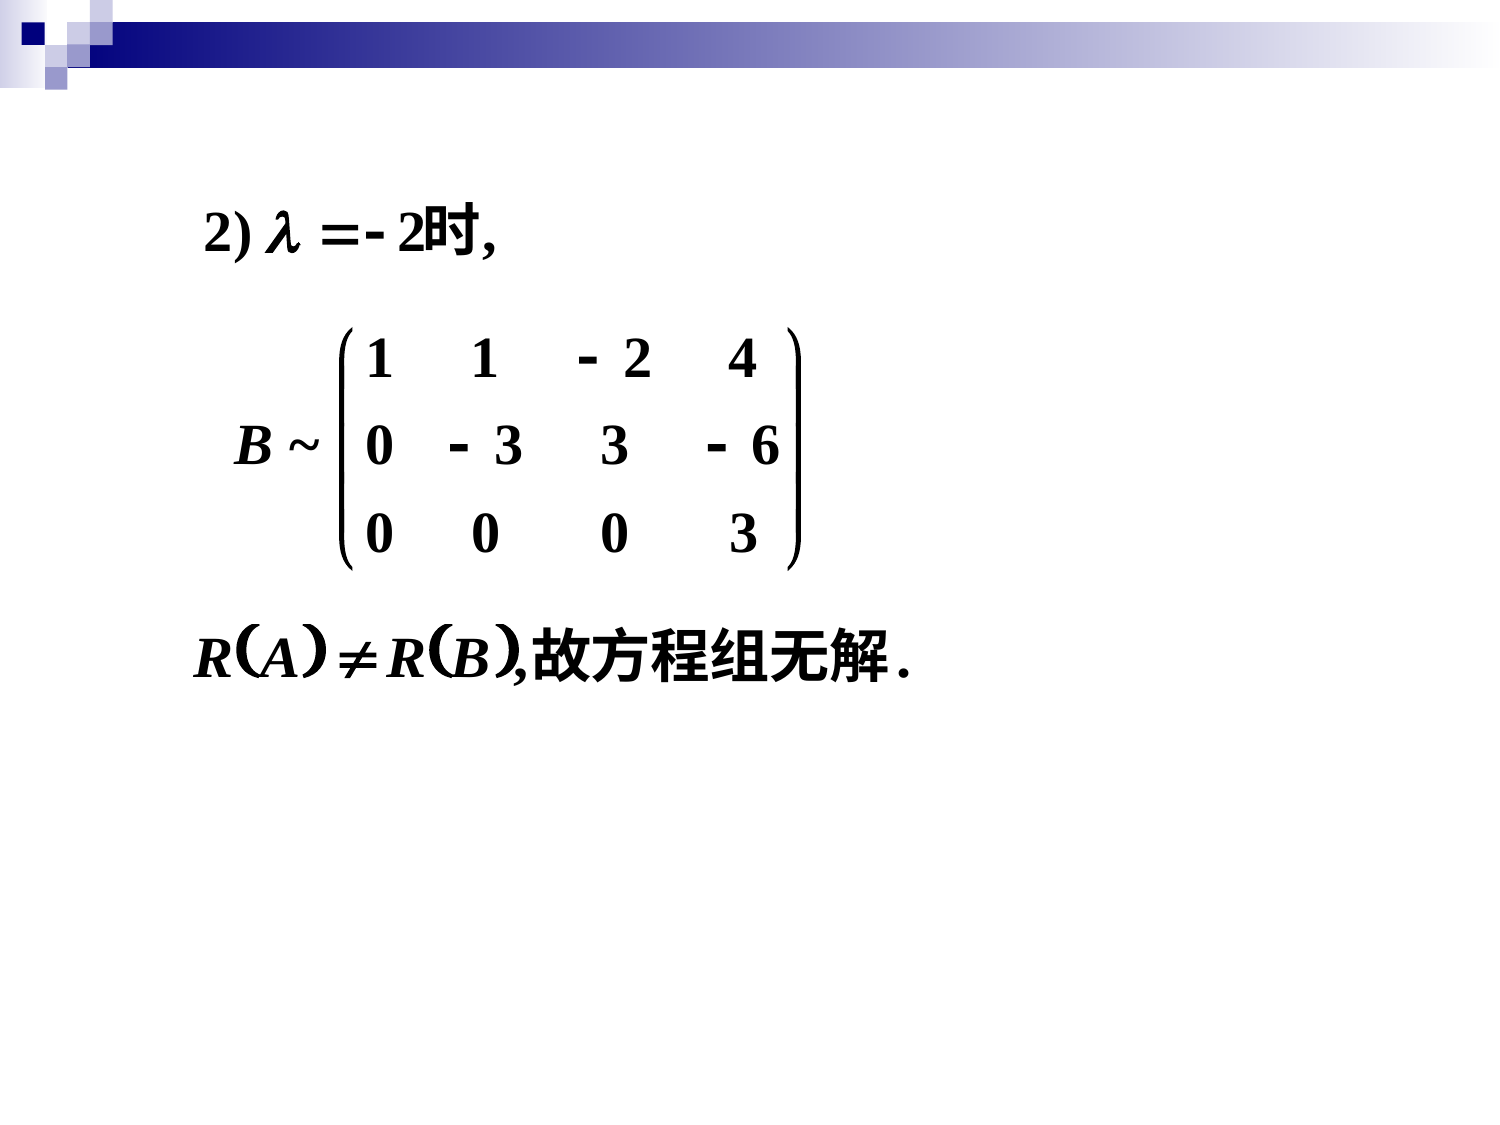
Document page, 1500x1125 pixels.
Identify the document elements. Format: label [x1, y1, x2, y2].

text_box [187, 624, 914, 694]
text_box [199, 199, 501, 271]
text_box [228, 324, 813, 574]
